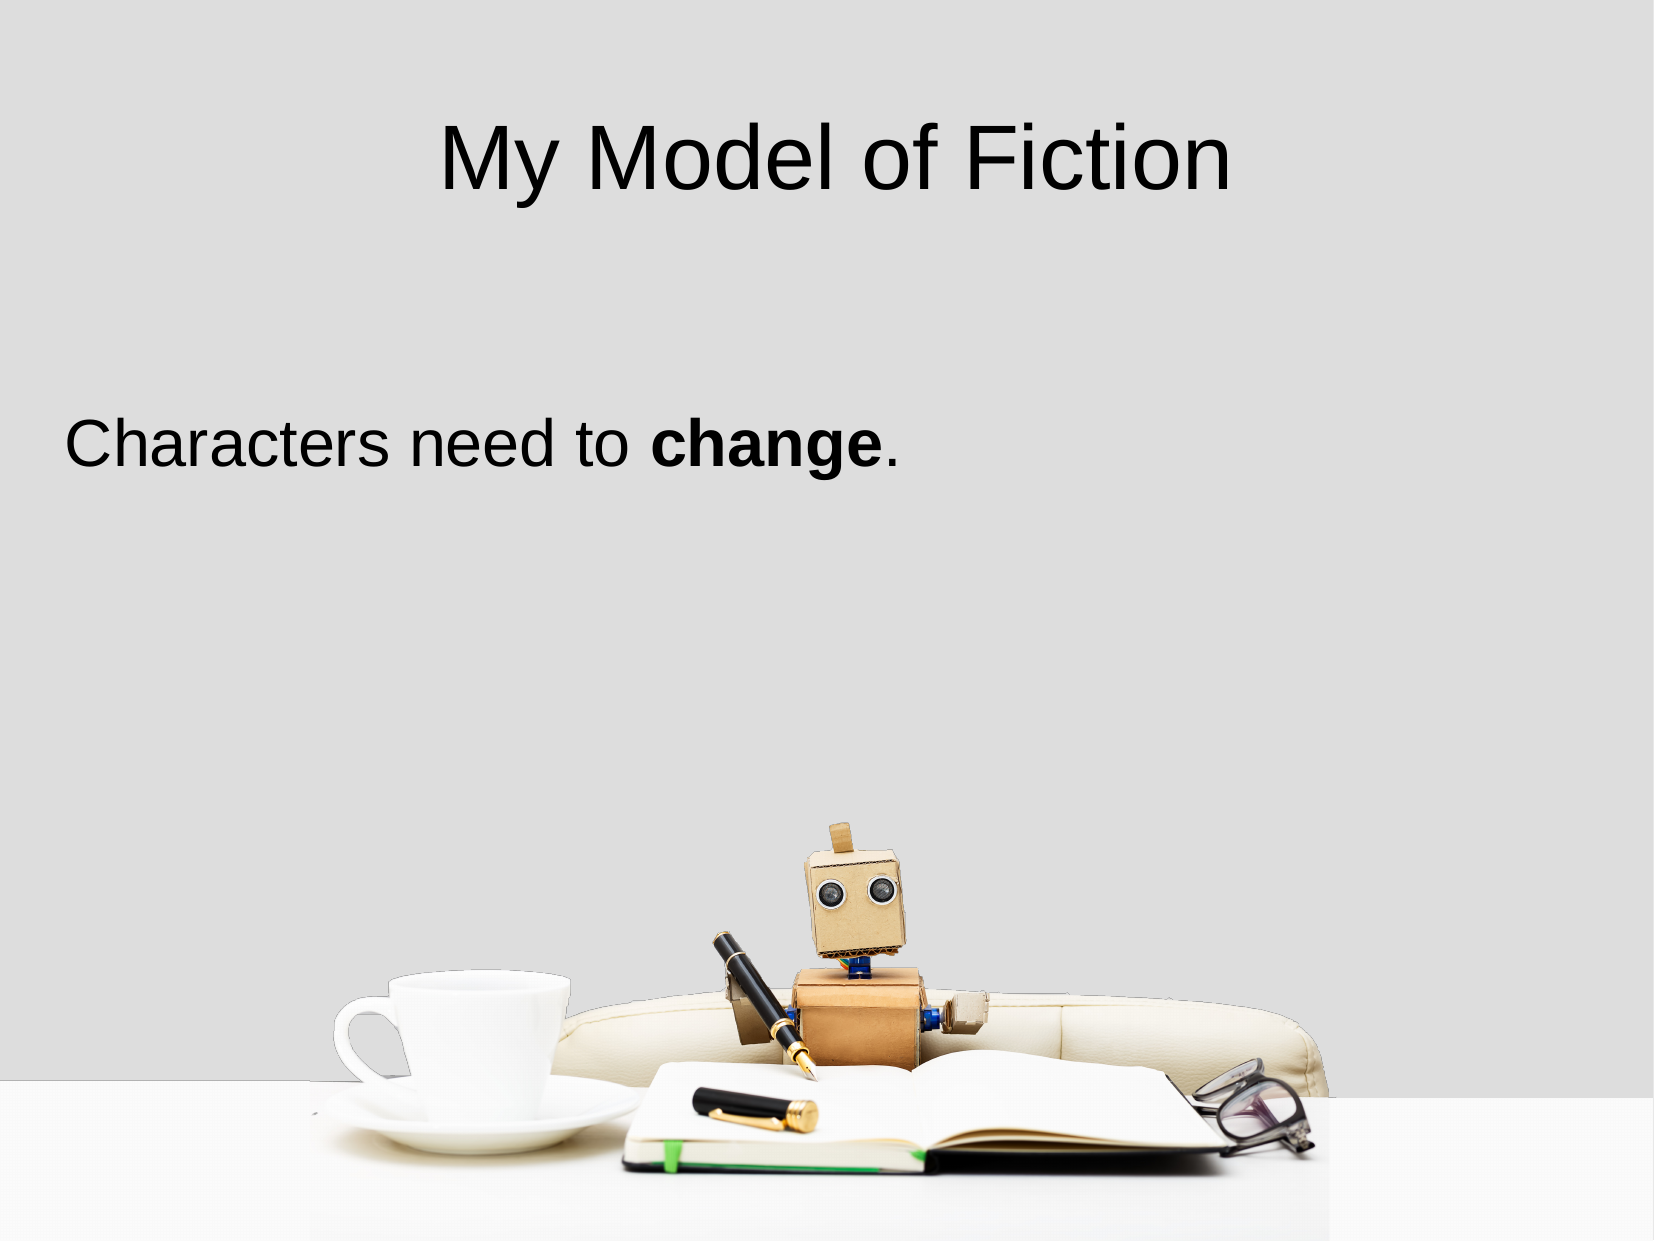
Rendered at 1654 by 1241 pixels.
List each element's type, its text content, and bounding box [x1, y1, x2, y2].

text_box Characters need to change. [47, 290, 1571, 821]
text_box My Model of Fiction [83, 49, 1572, 257]
picture [0, 822, 1653, 1241]
